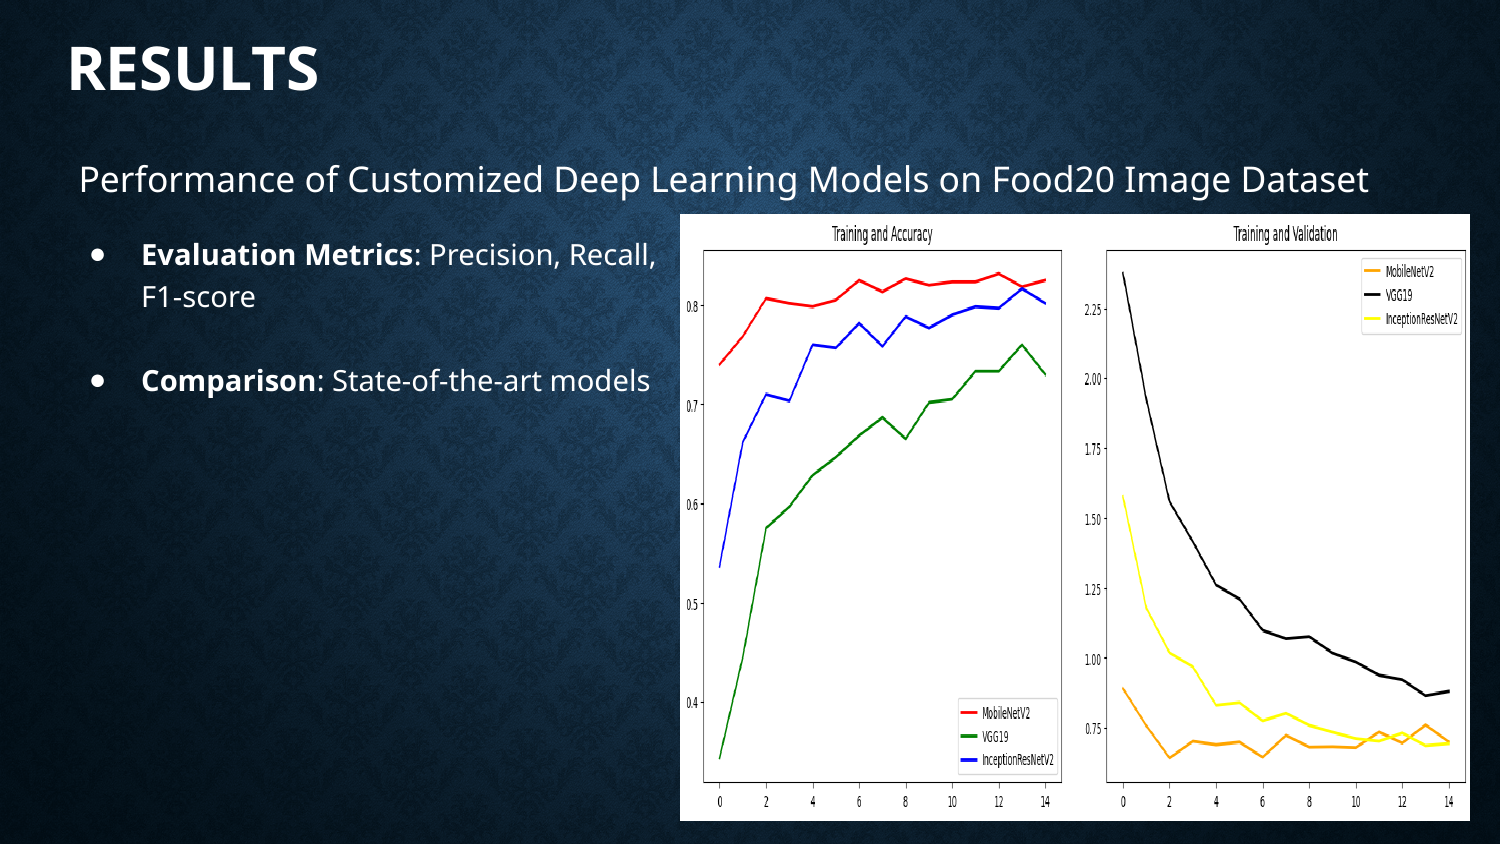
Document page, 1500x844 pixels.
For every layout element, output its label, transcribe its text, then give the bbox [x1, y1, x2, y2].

picture [679, 214, 1471, 822]
subtitle Performance of Customized Deep Learning Models on Food20 Image Dataset [63, 141, 1437, 280]
title Results [51, 23, 1449, 117]
list Evaluation Metrics: Precision, Recall, F1-score Comparison: State-of-the-art models [51, 214, 672, 775]
